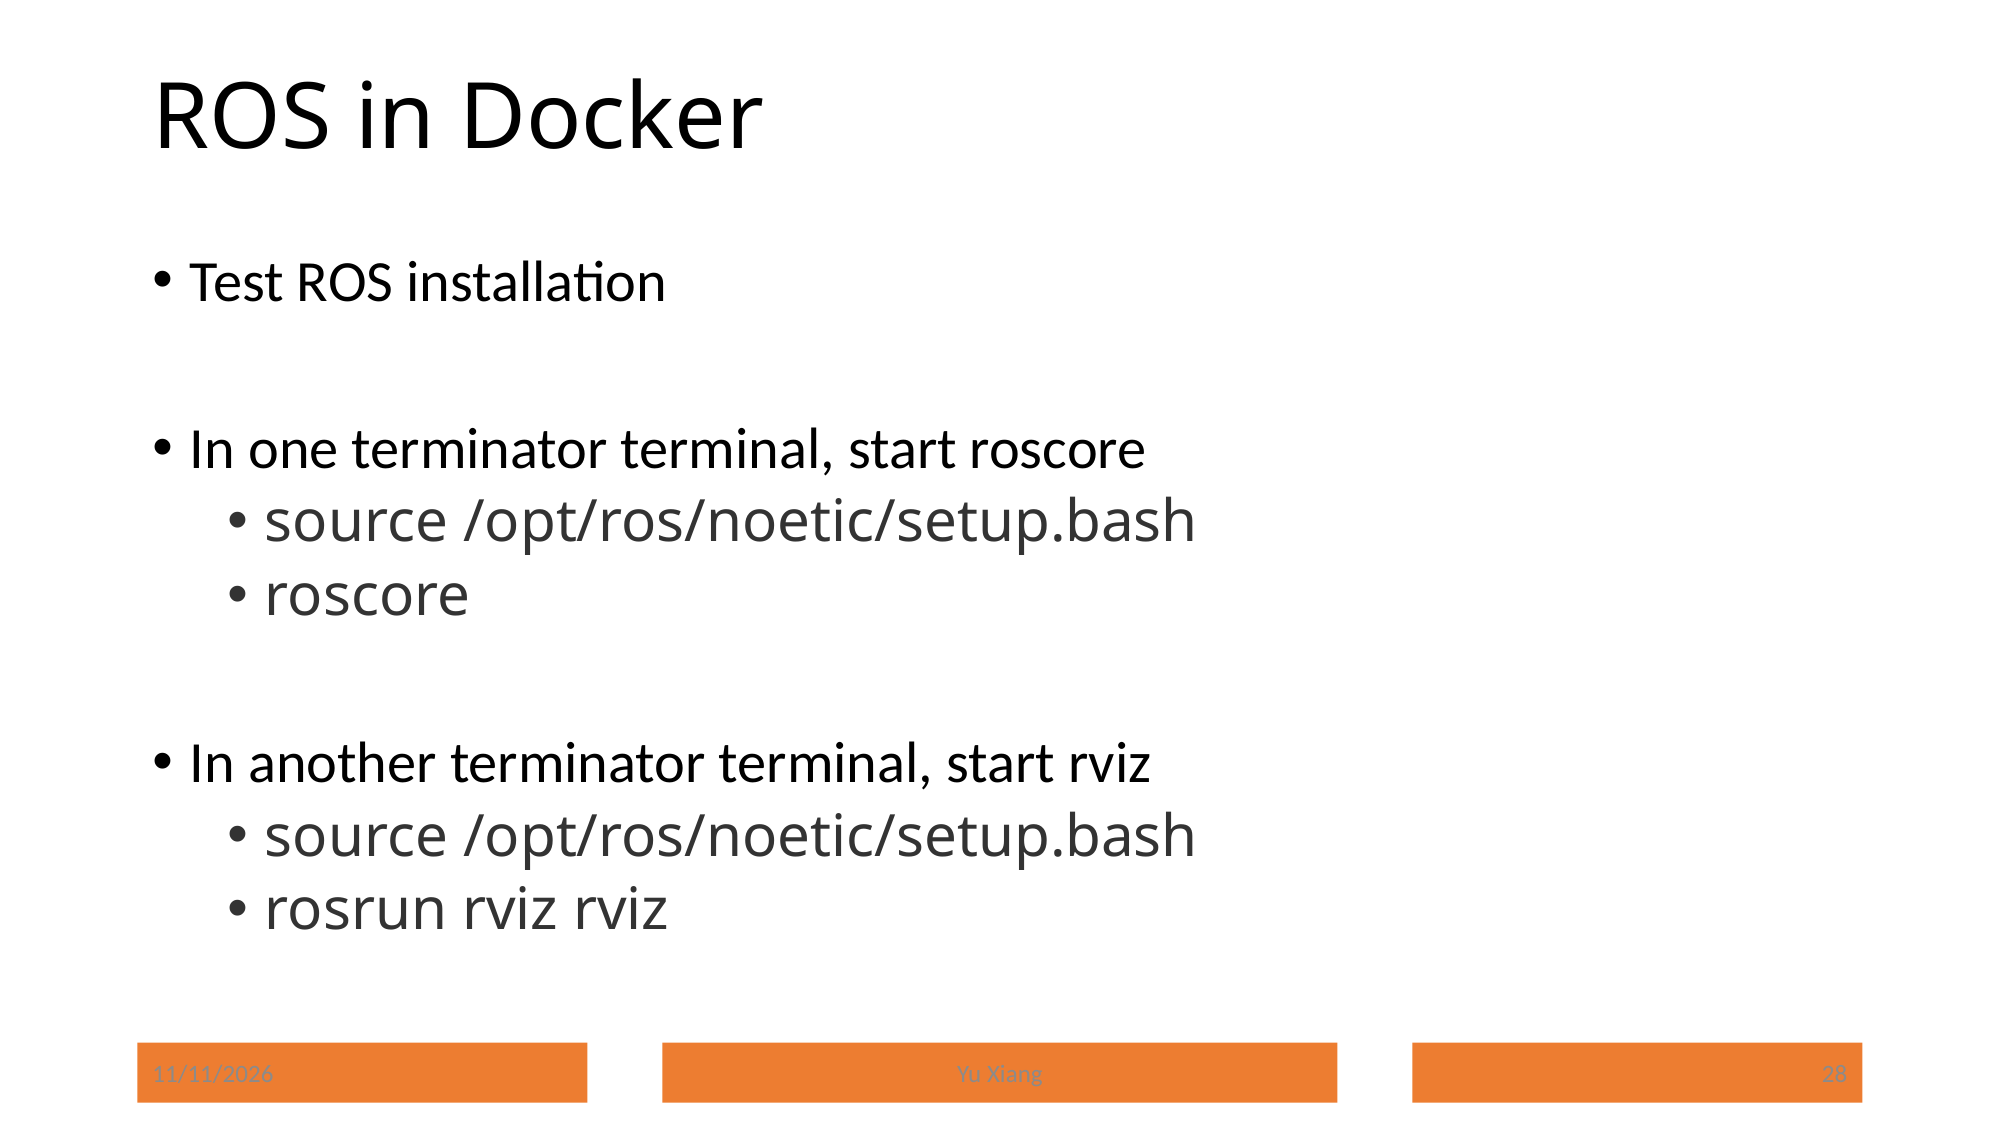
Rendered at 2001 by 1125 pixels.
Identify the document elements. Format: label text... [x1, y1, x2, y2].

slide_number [137, 1042, 588, 1103]
list Test ROS installation In one terminator terminal, start roscore source /opt/ros/noetic/setup.bash roscore In another terminator terminal, start rviz source /opt/ros/noetic/setup.bash rosrun rviz rviz [137, 243, 1863, 1014]
footer Yu Xiang [662, 1042, 1338, 1103]
title ROS in Docker [137, 10, 1863, 228]
slide_number 28 [1412, 1042, 1863, 1103]
